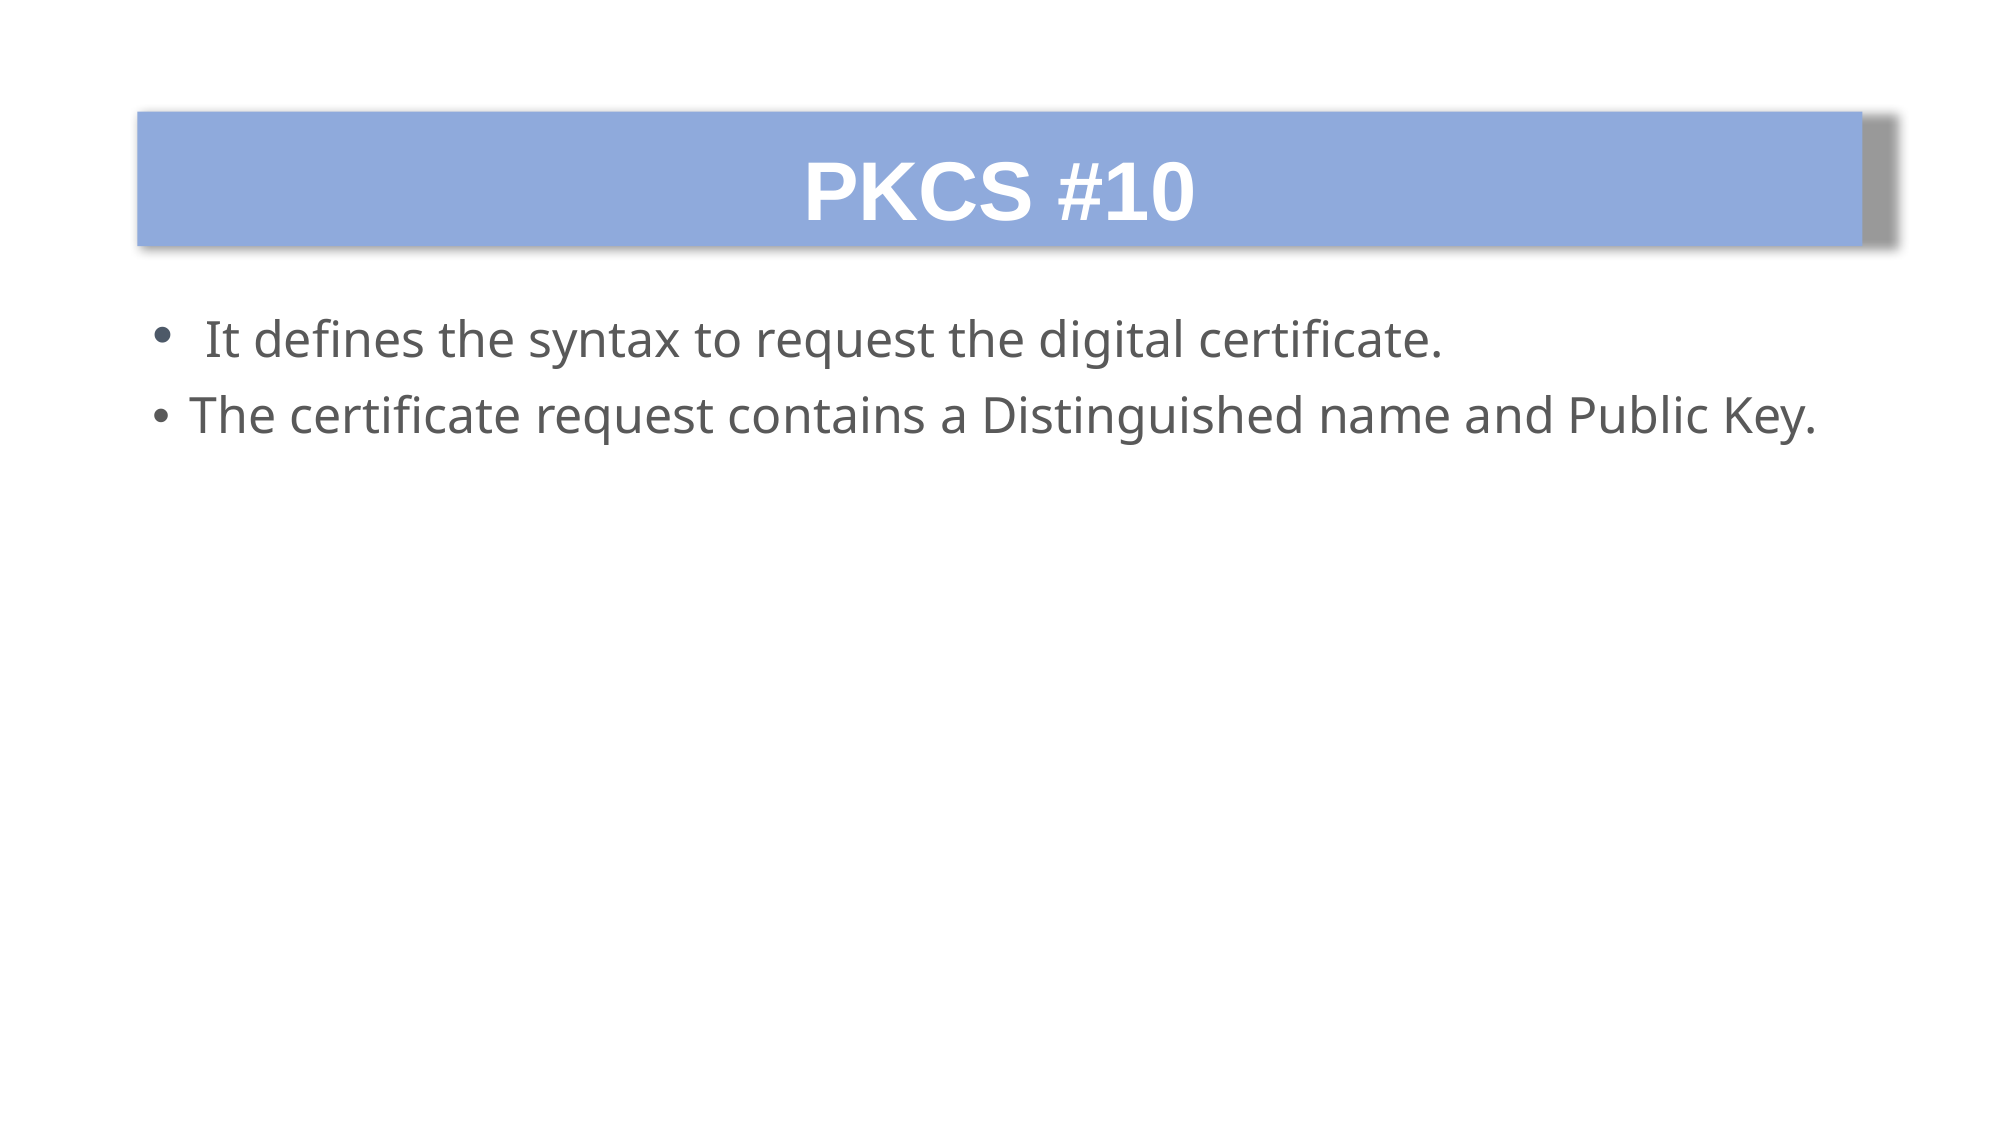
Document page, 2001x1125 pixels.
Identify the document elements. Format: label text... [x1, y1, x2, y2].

title PKCS #10 [137, 111, 1863, 247]
list It defines the syntax to request the digital certificate. The certificate request contains a Distinguished name and Public Key. [137, 299, 1863, 1014]
